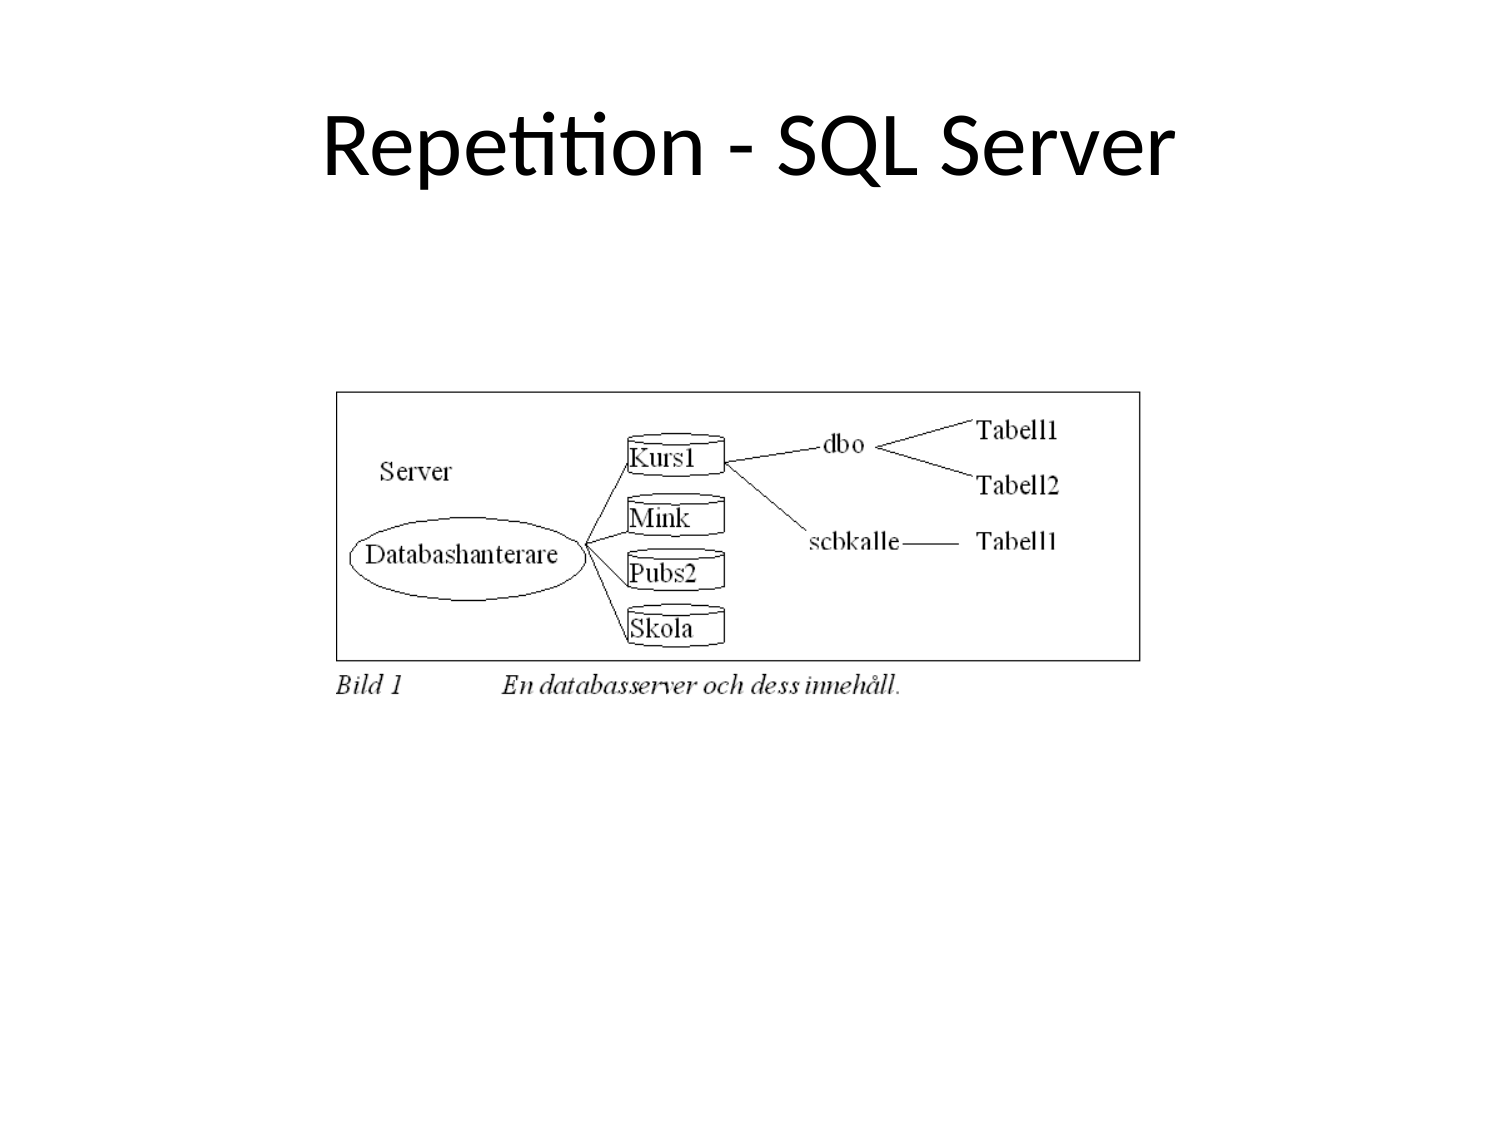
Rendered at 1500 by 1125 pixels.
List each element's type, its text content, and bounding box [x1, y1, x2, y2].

title Repetition - SQL Server [75, 45, 1425, 233]
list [336, 349, 1204, 733]
